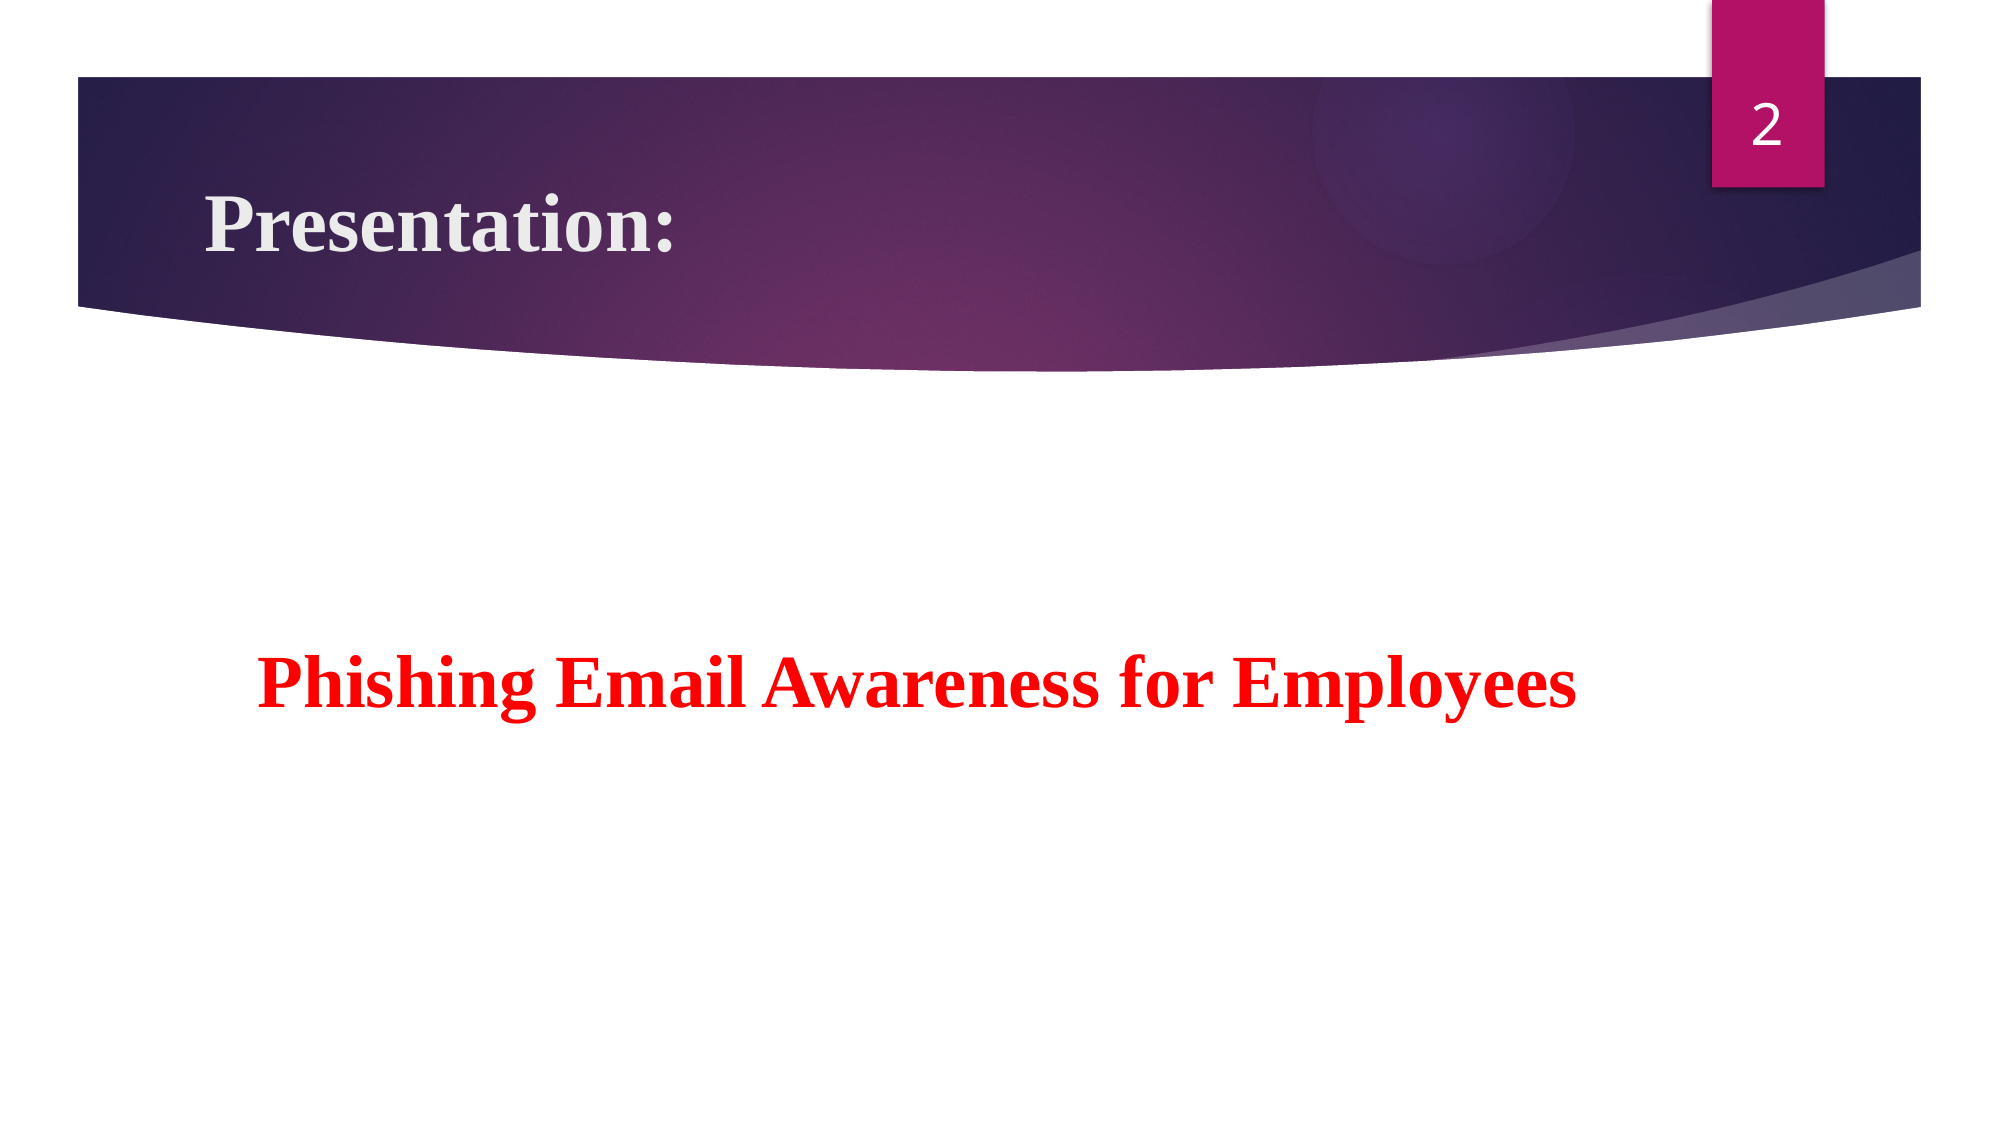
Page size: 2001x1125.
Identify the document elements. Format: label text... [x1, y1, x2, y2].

slide_number 2 [1698, 48, 1836, 175]
list Phishing Email Awareness for Employees [189, 427, 1638, 988]
title Presentation: [189, 159, 1627, 276]
